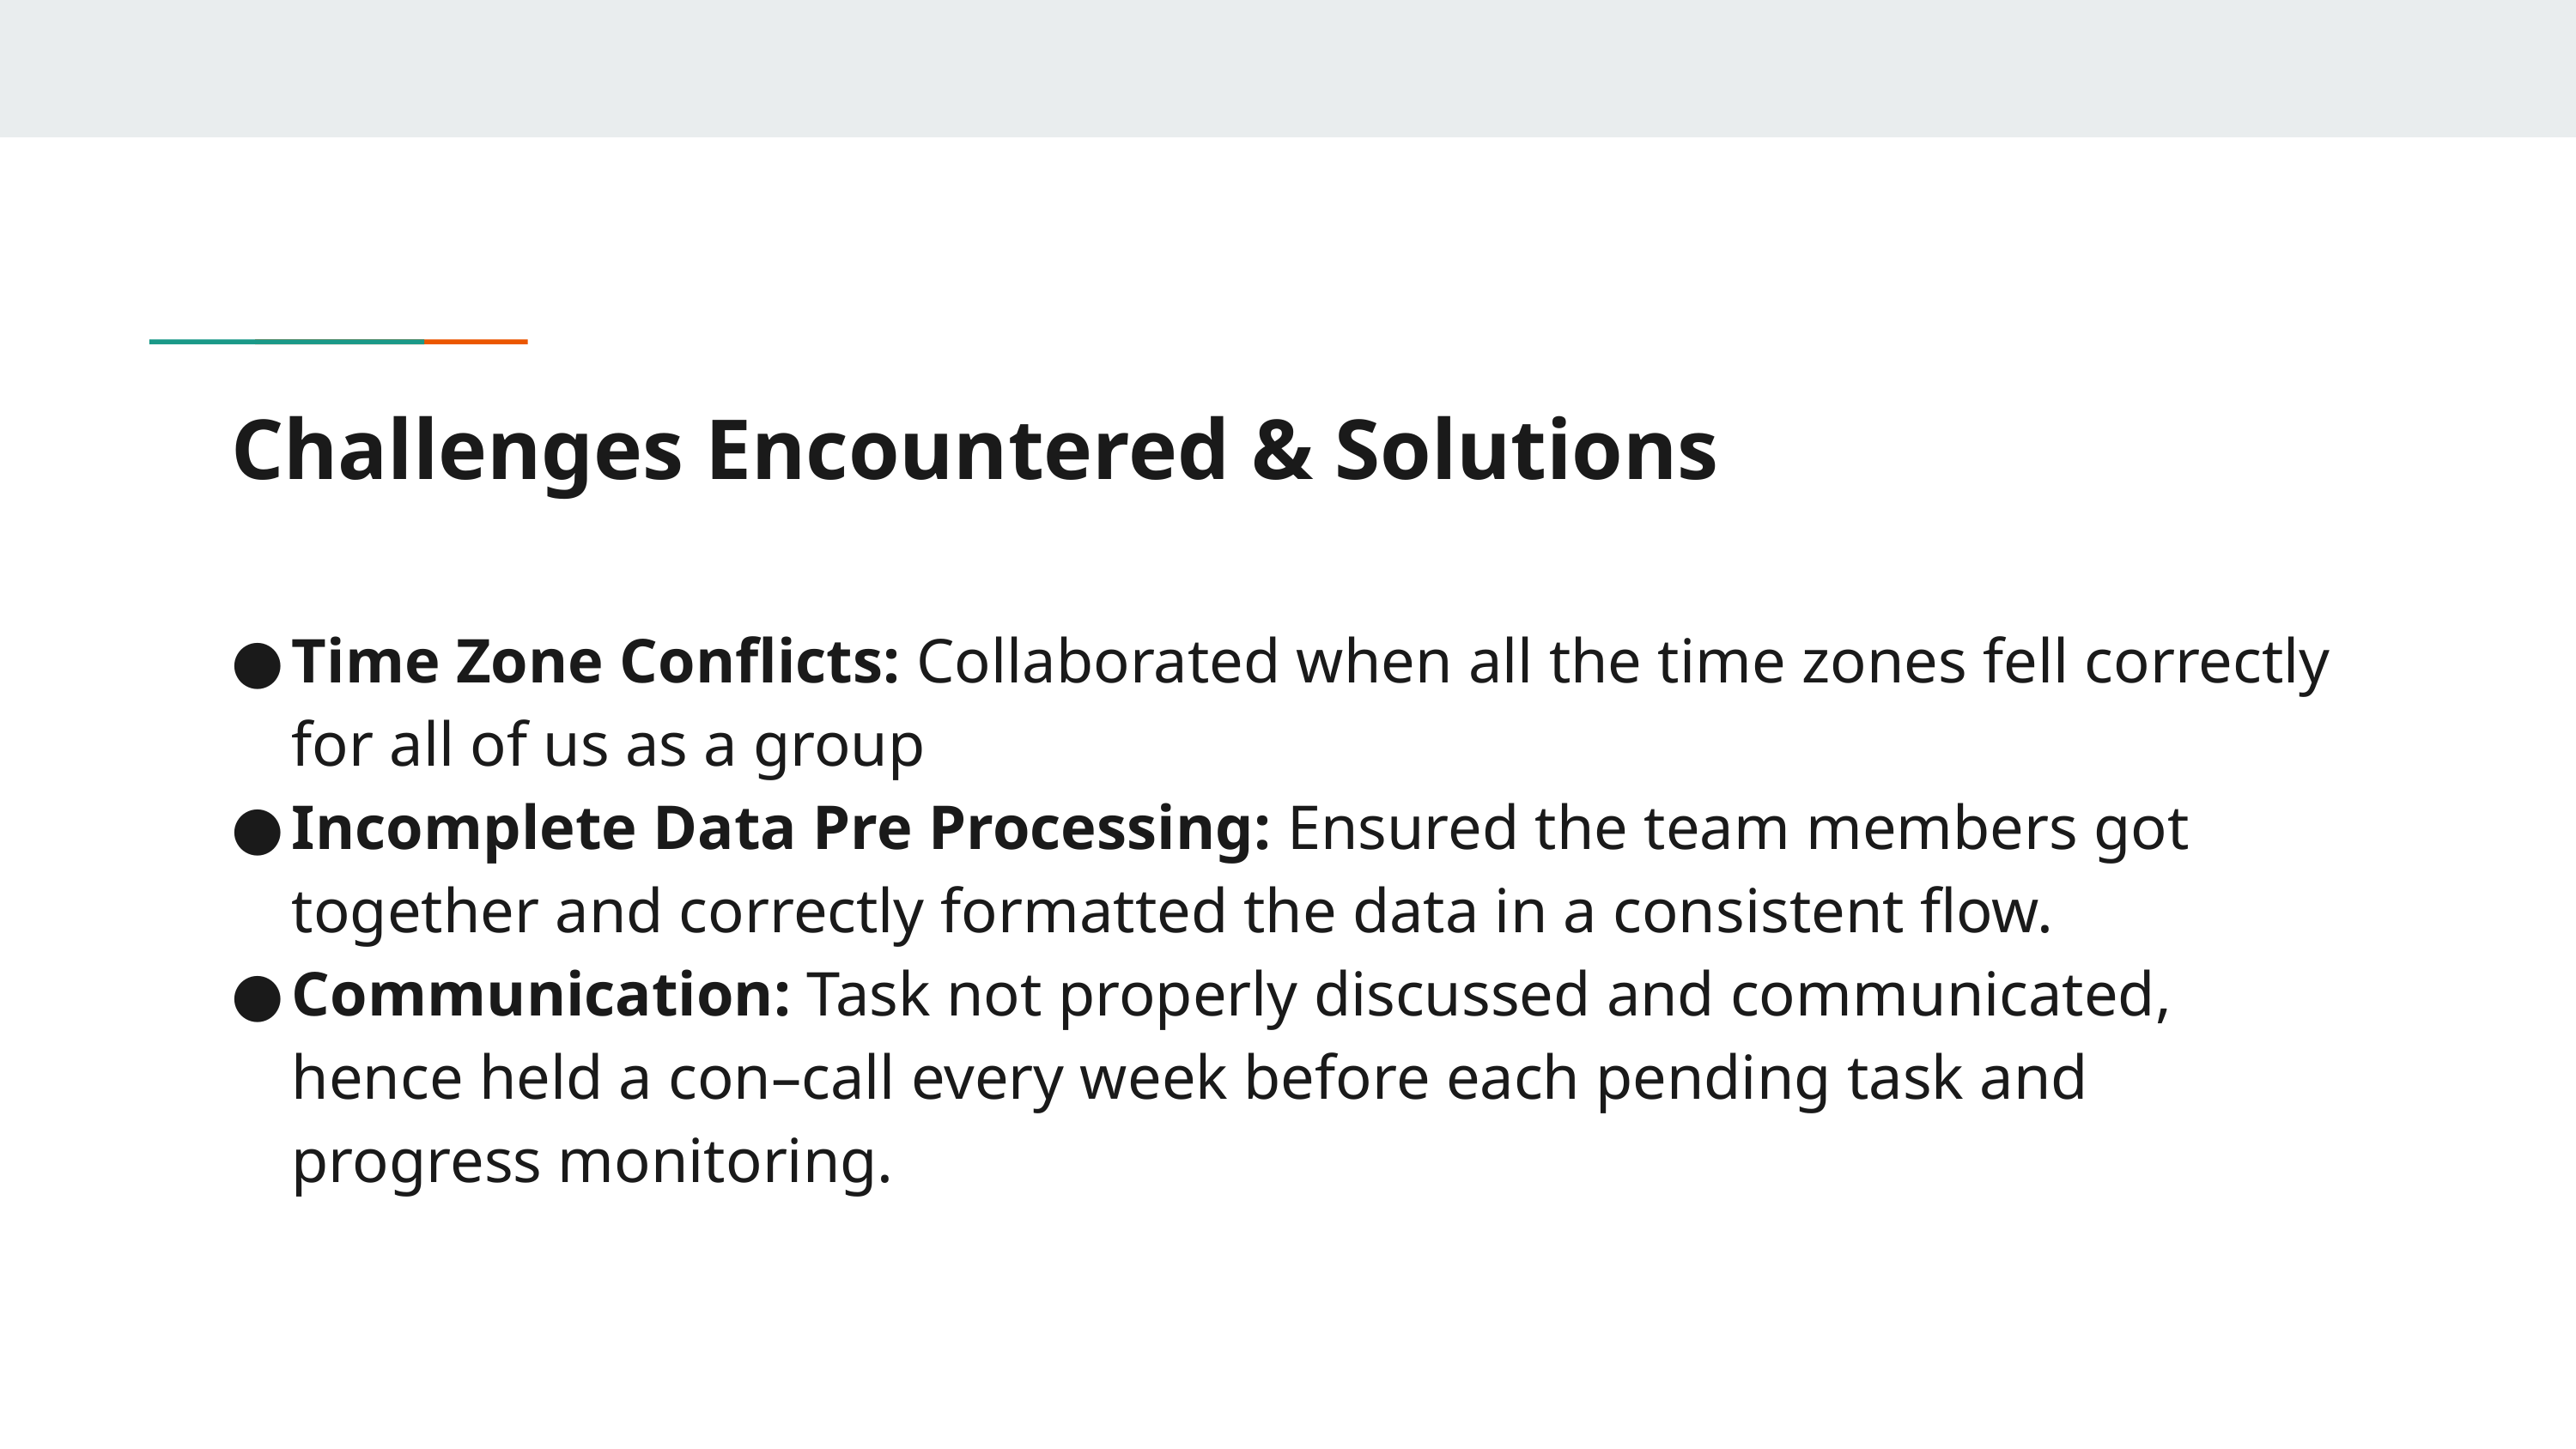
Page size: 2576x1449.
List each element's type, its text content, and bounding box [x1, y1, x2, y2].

title Challenges Encountered & Solutions [205, 371, 2372, 523]
list Time Zone Conflicts: Collaborated when all the time zones fell correctly for all of us as a group Incomplete Data Pre Processing: Ensured the team members got together and correctly formatted the data in a consistent flow. Communication: Task not properly discussed and communicated, hence held a con–call every week before each pending task and progress monitoring. [205, 585, 2372, 1222]
